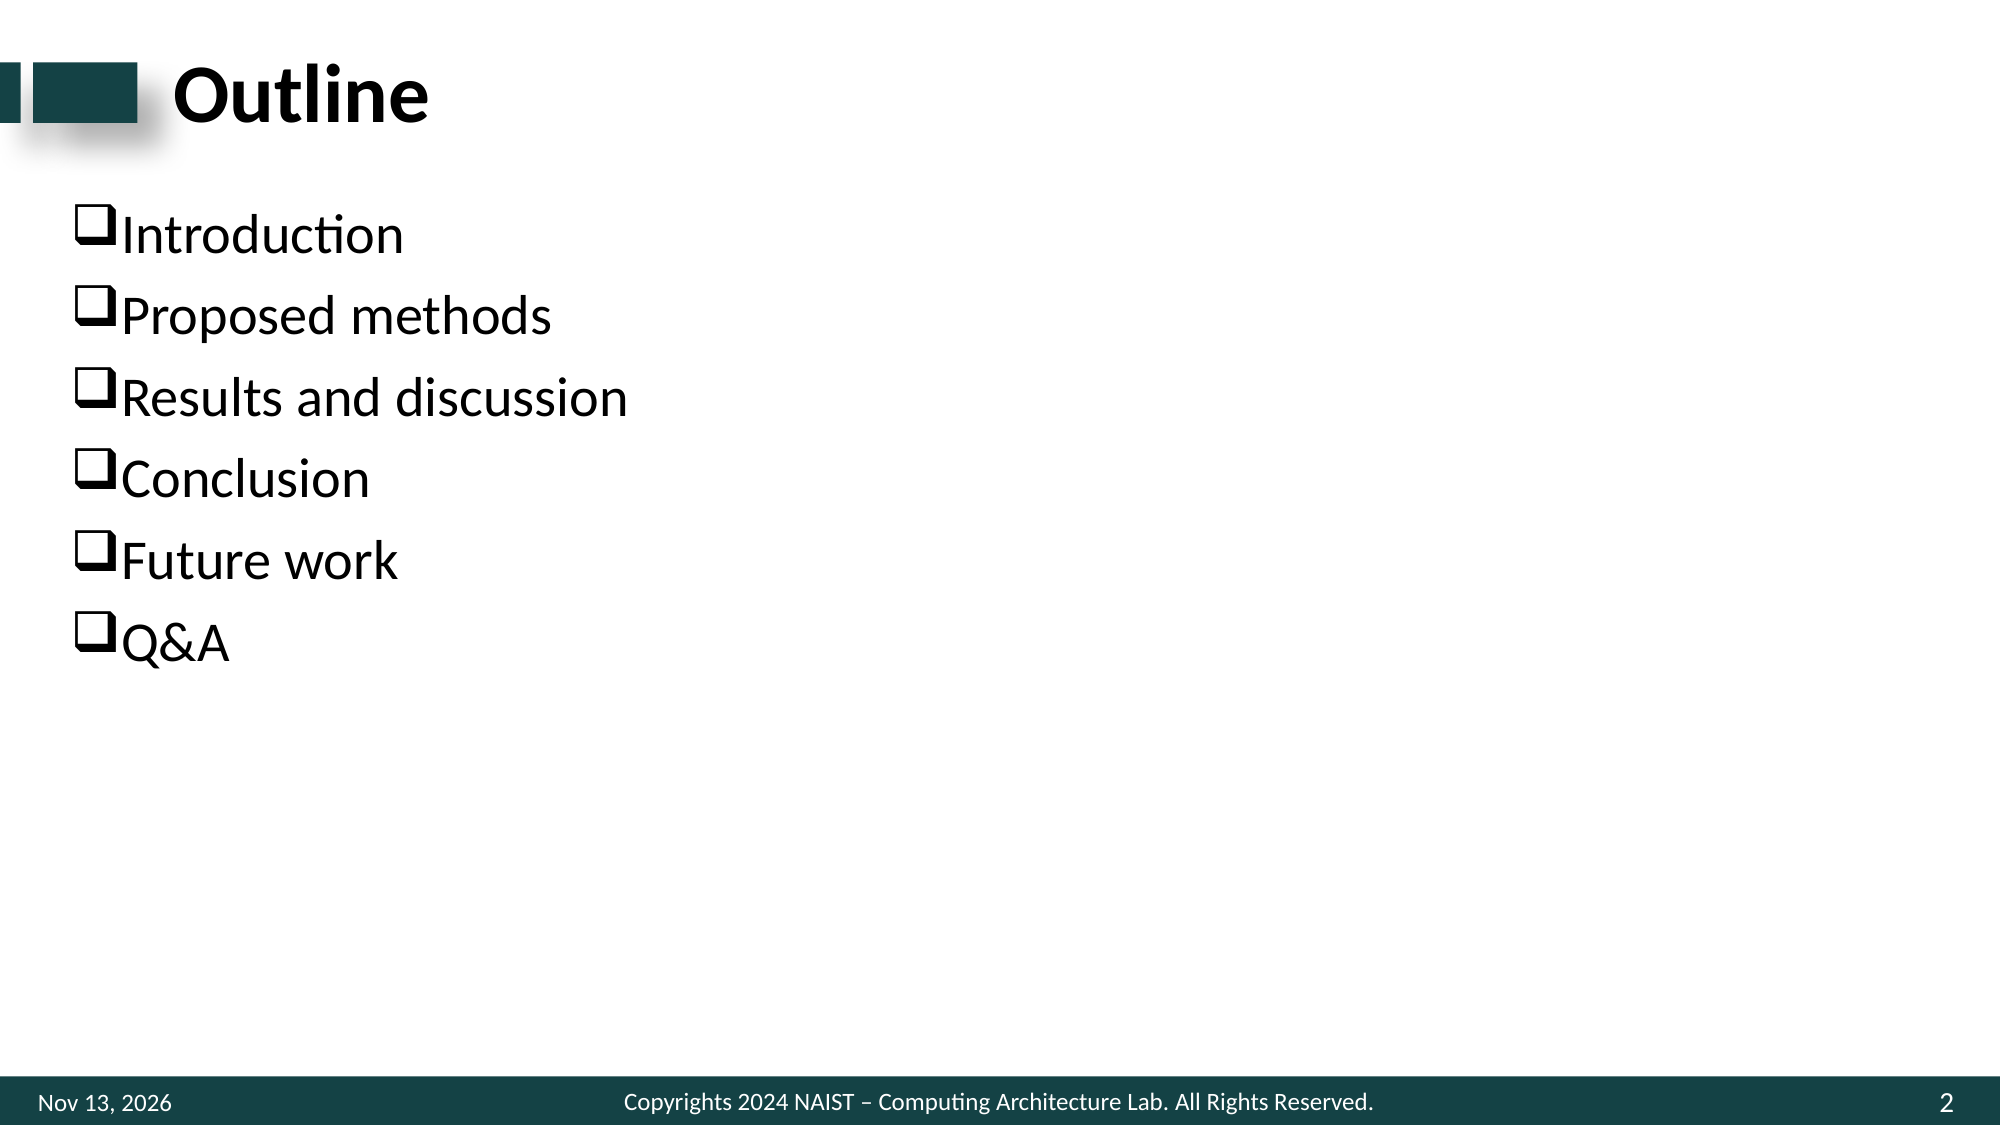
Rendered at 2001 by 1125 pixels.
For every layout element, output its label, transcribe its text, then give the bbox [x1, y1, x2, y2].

list Introduction Proposed methods Results and discussion Conclusion Future work Q&A [55, 197, 1949, 982]
slide_number 10-Dec-24 [0, 1079, 211, 1123]
slide_number 2 [1919, 1077, 2000, 1125]
title Outline [158, 23, 1901, 168]
